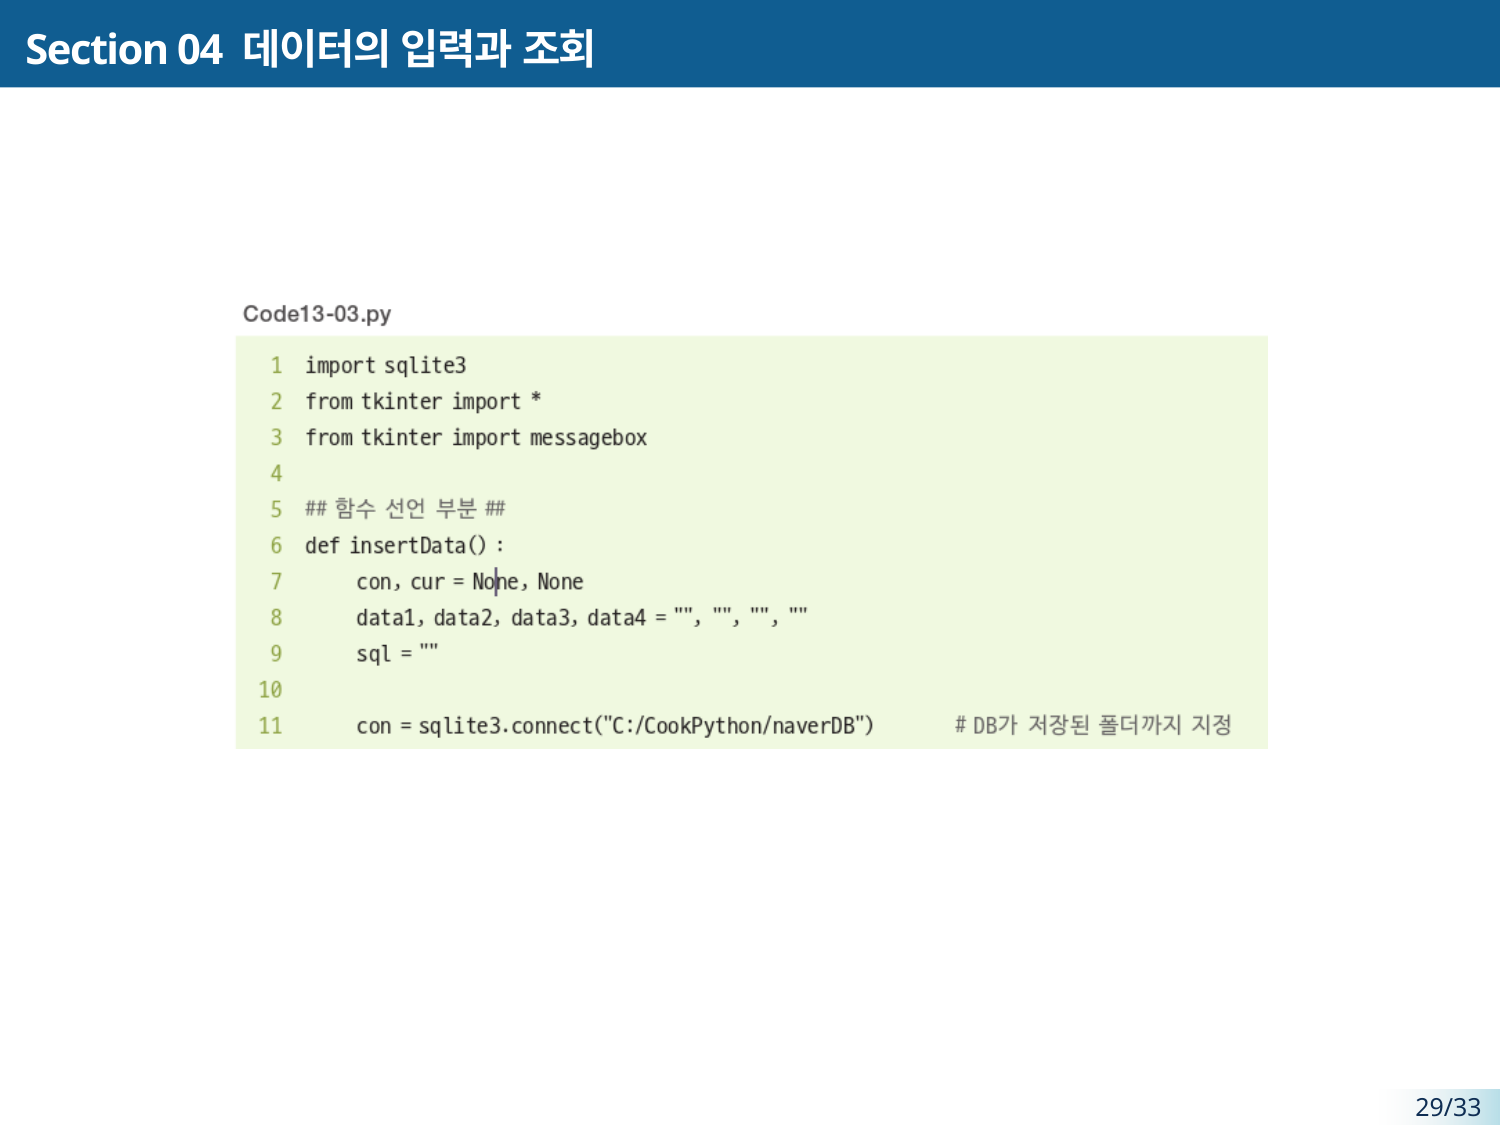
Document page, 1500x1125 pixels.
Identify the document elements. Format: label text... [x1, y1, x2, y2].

title Section 04 데이터의 입력과 조회 [10, 8, 1288, 87]
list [232, 297, 1268, 749]
